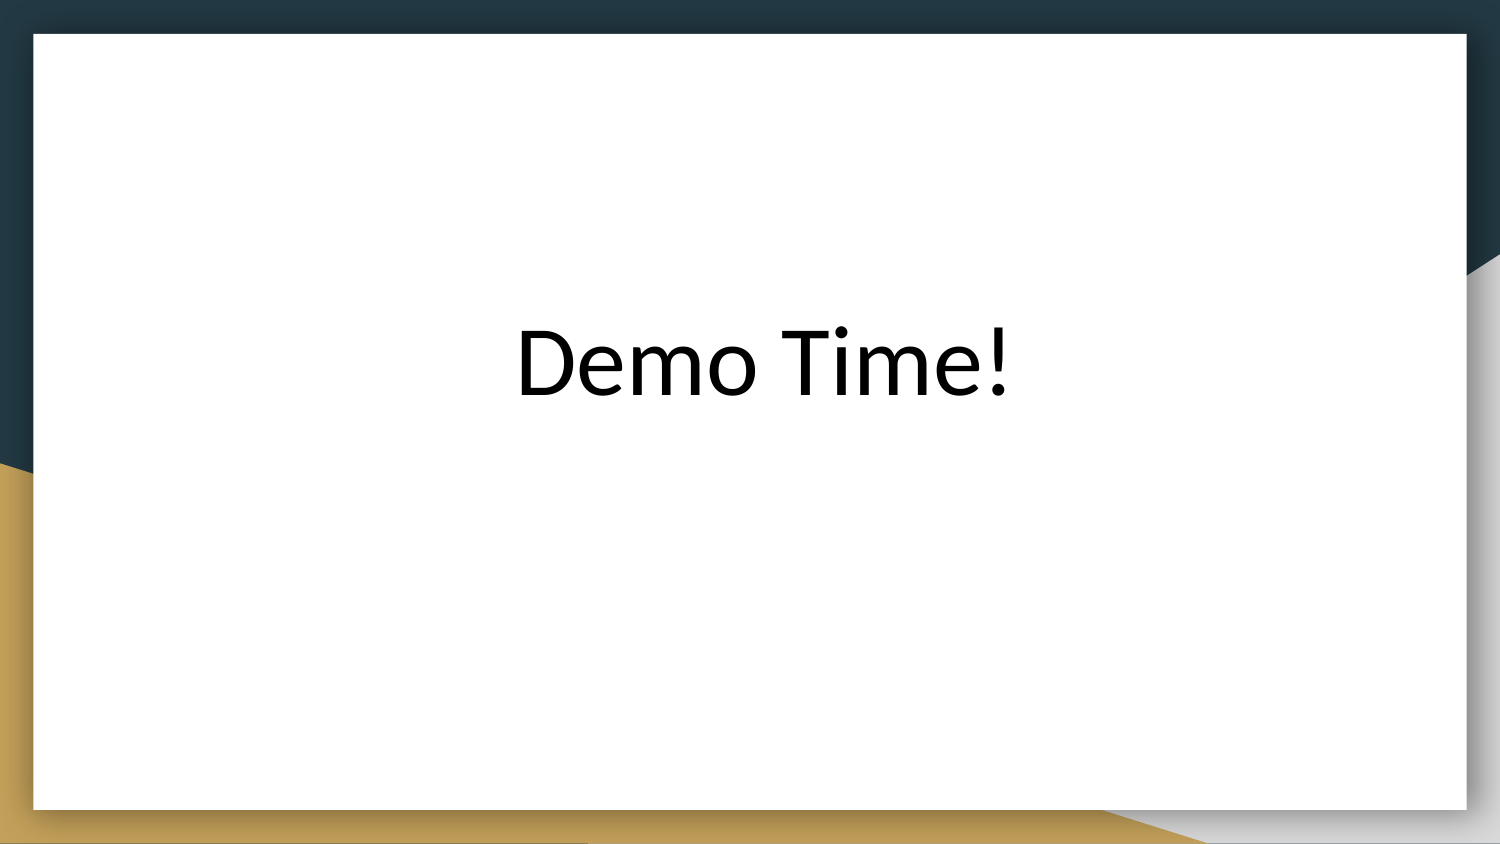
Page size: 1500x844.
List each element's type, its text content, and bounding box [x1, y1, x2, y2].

list Demo Time! [150, 262, 1382, 665]
